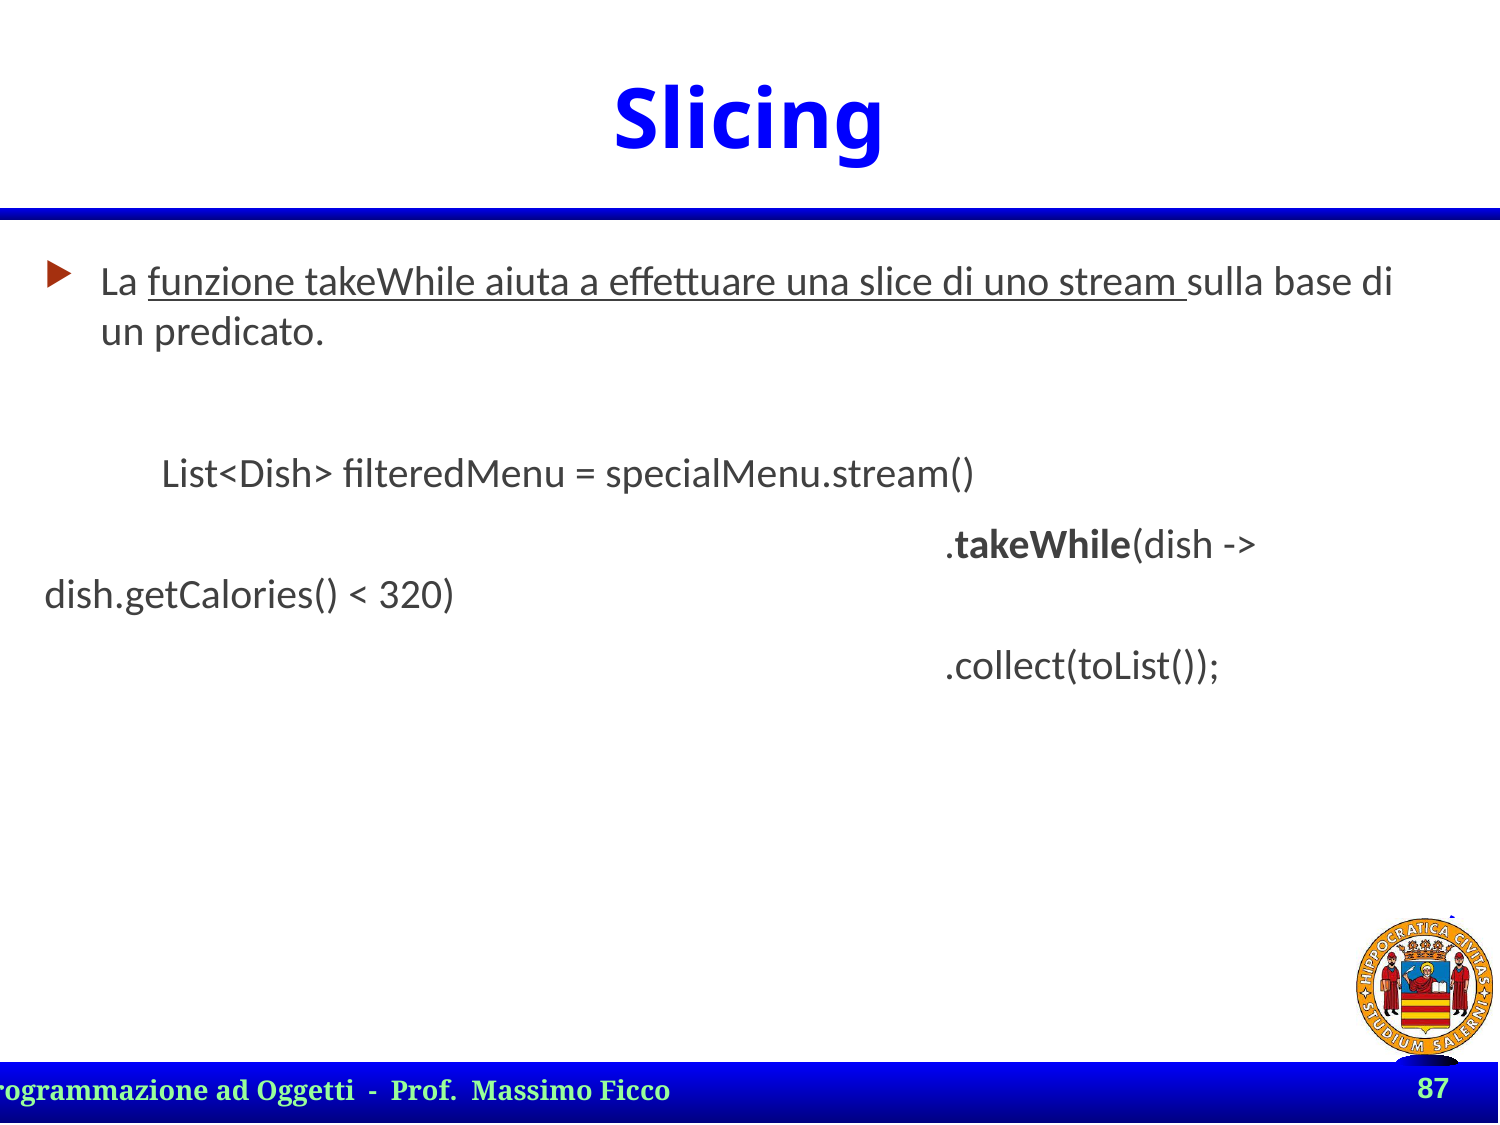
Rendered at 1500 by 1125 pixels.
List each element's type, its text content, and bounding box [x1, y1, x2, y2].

title Slicing [0, 21, 1500, 210]
slide_number 87 [1277, 1049, 1466, 1125]
picture [1440, 918, 1493, 1055]
text_box La funzione takeWhile aiuta a effettuare una slice di uno stream sulla base di un predicato. List<Dish> filteredMenu = specialMenu.stream() .takeWhile(dish -> dish.getCalories() < 320) .collect(toList()); [29, 246, 1440, 1088]
